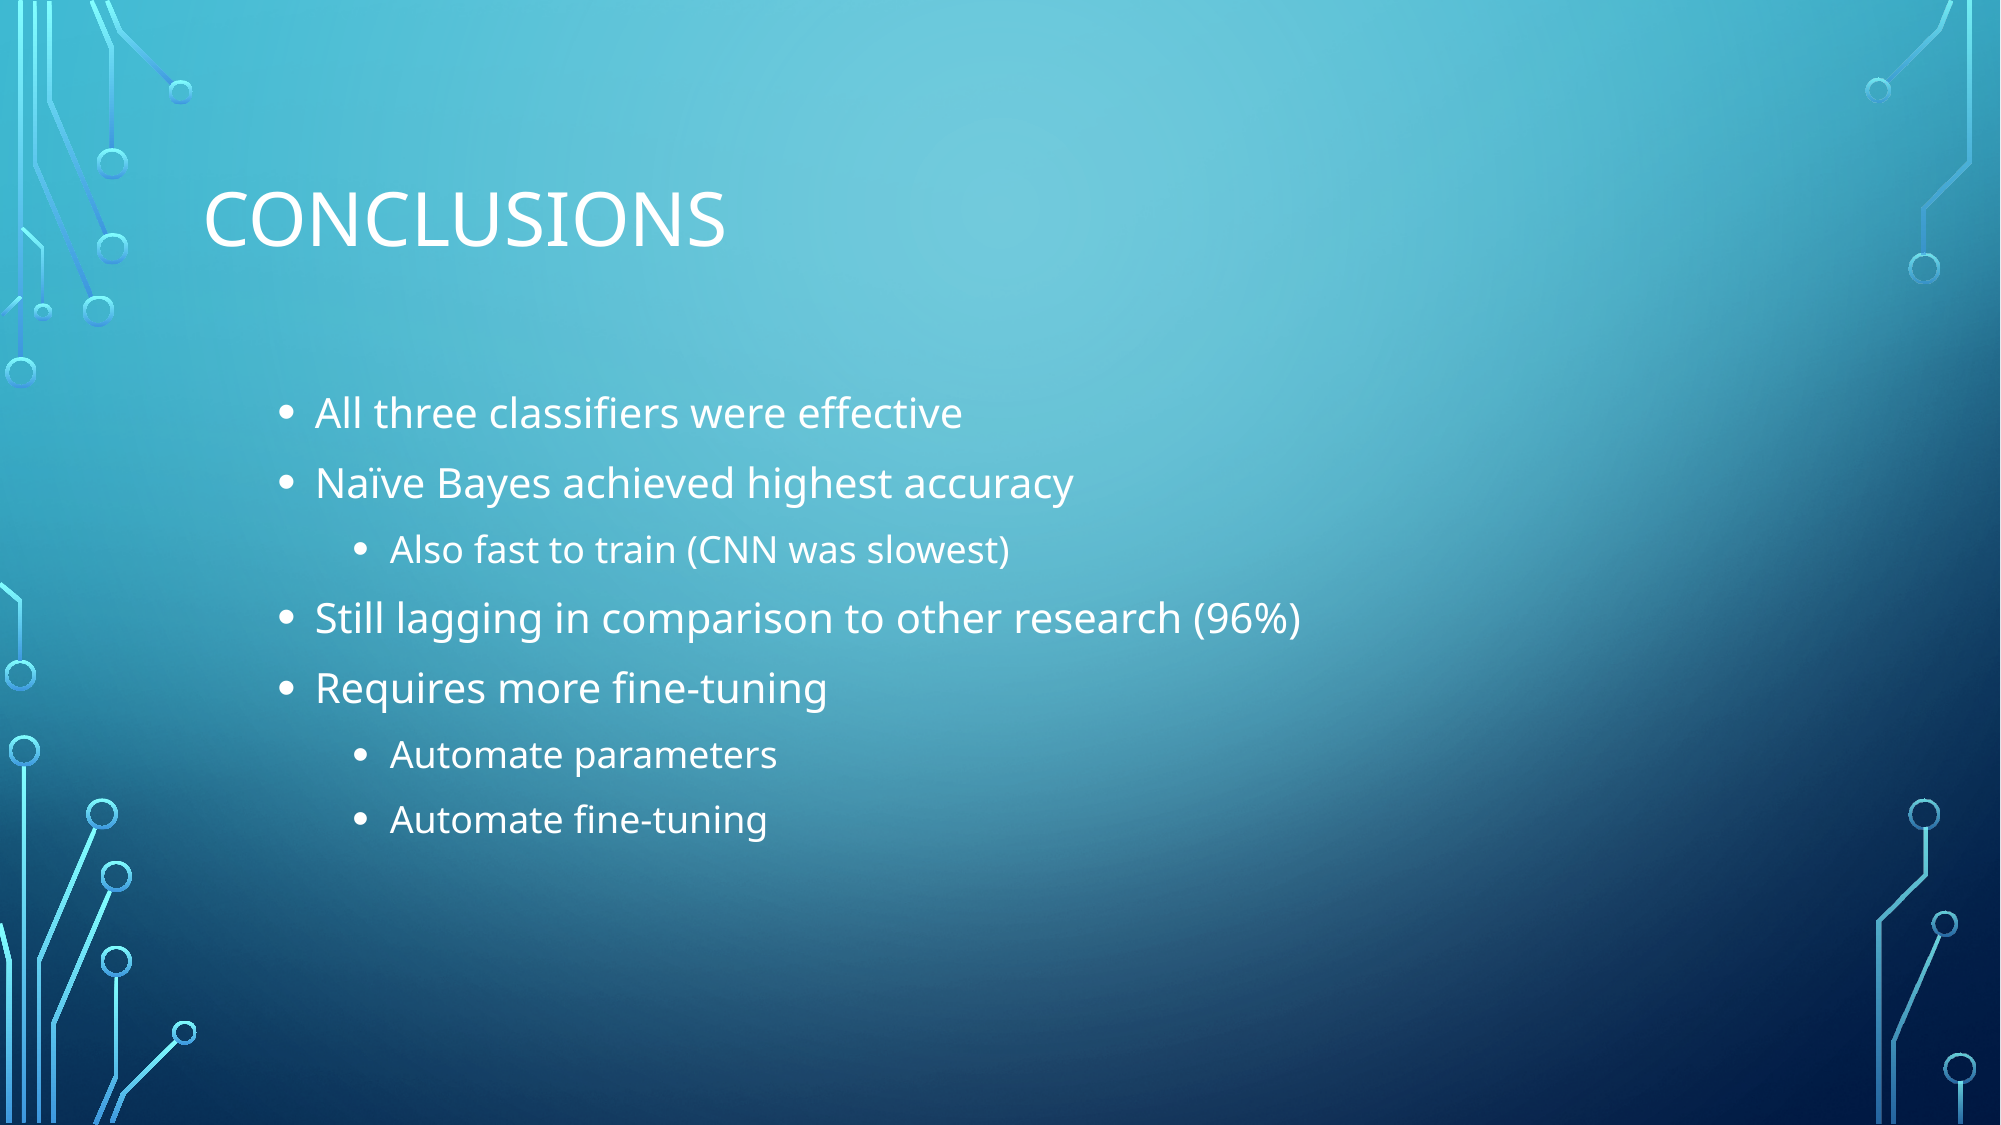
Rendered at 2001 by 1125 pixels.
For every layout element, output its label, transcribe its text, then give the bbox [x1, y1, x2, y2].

list All three classifiers were effective Naïve Bayes achieved highest accuracy Also fast to train (CNN was slowest) Still lagging in comparison to other research (96%) Requires more fine-tuning Automate parameters Automate fine-tuning [187, 369, 1813, 950]
title Conclusions [187, 101, 1813, 344]
